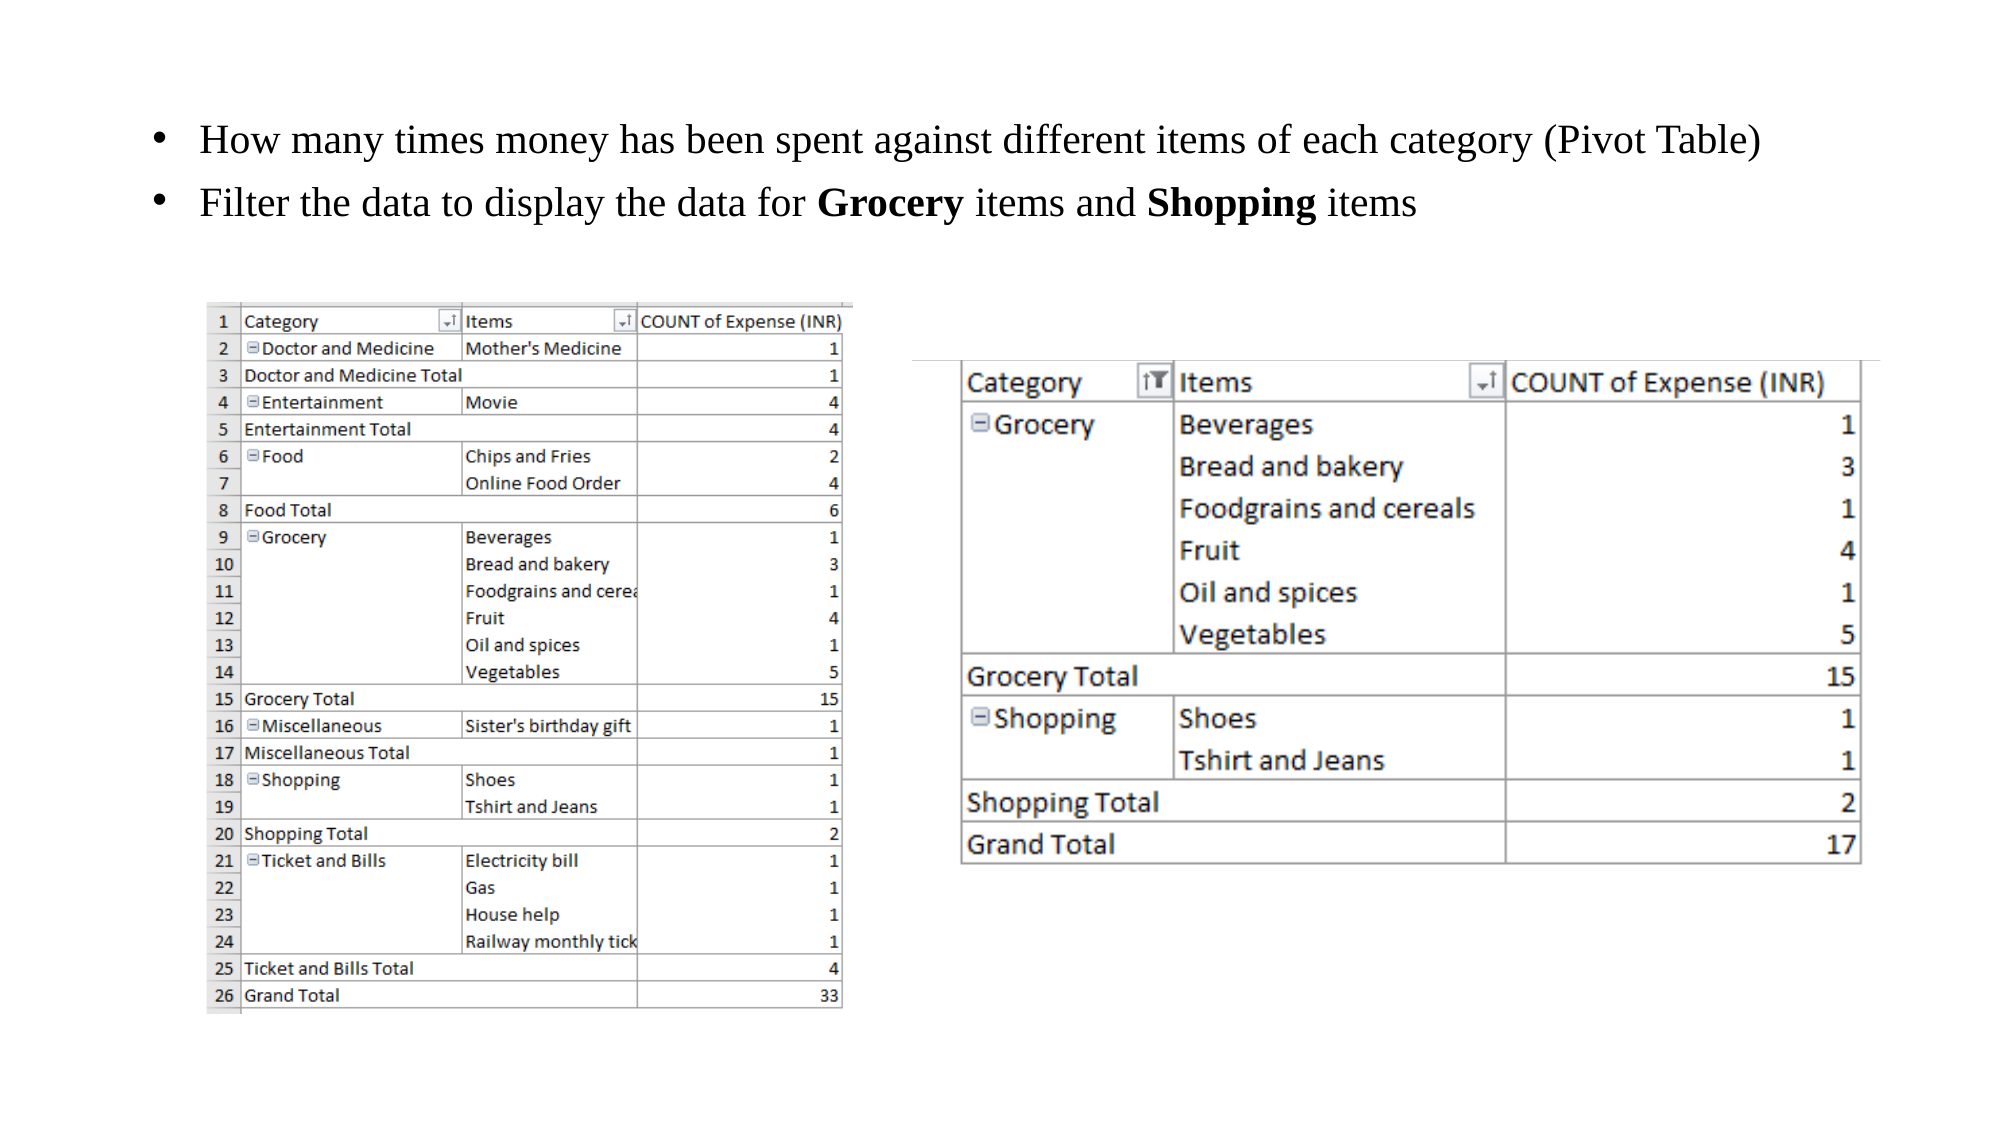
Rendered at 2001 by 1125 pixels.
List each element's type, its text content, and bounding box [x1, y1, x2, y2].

picture [911, 360, 1881, 886]
picture [196, 301, 854, 1014]
list How many times money has been spent against different items of each category (Pivot Table) Filter the data to display the data for Grocery items and Shopping items [137, 104, 1863, 1014]
